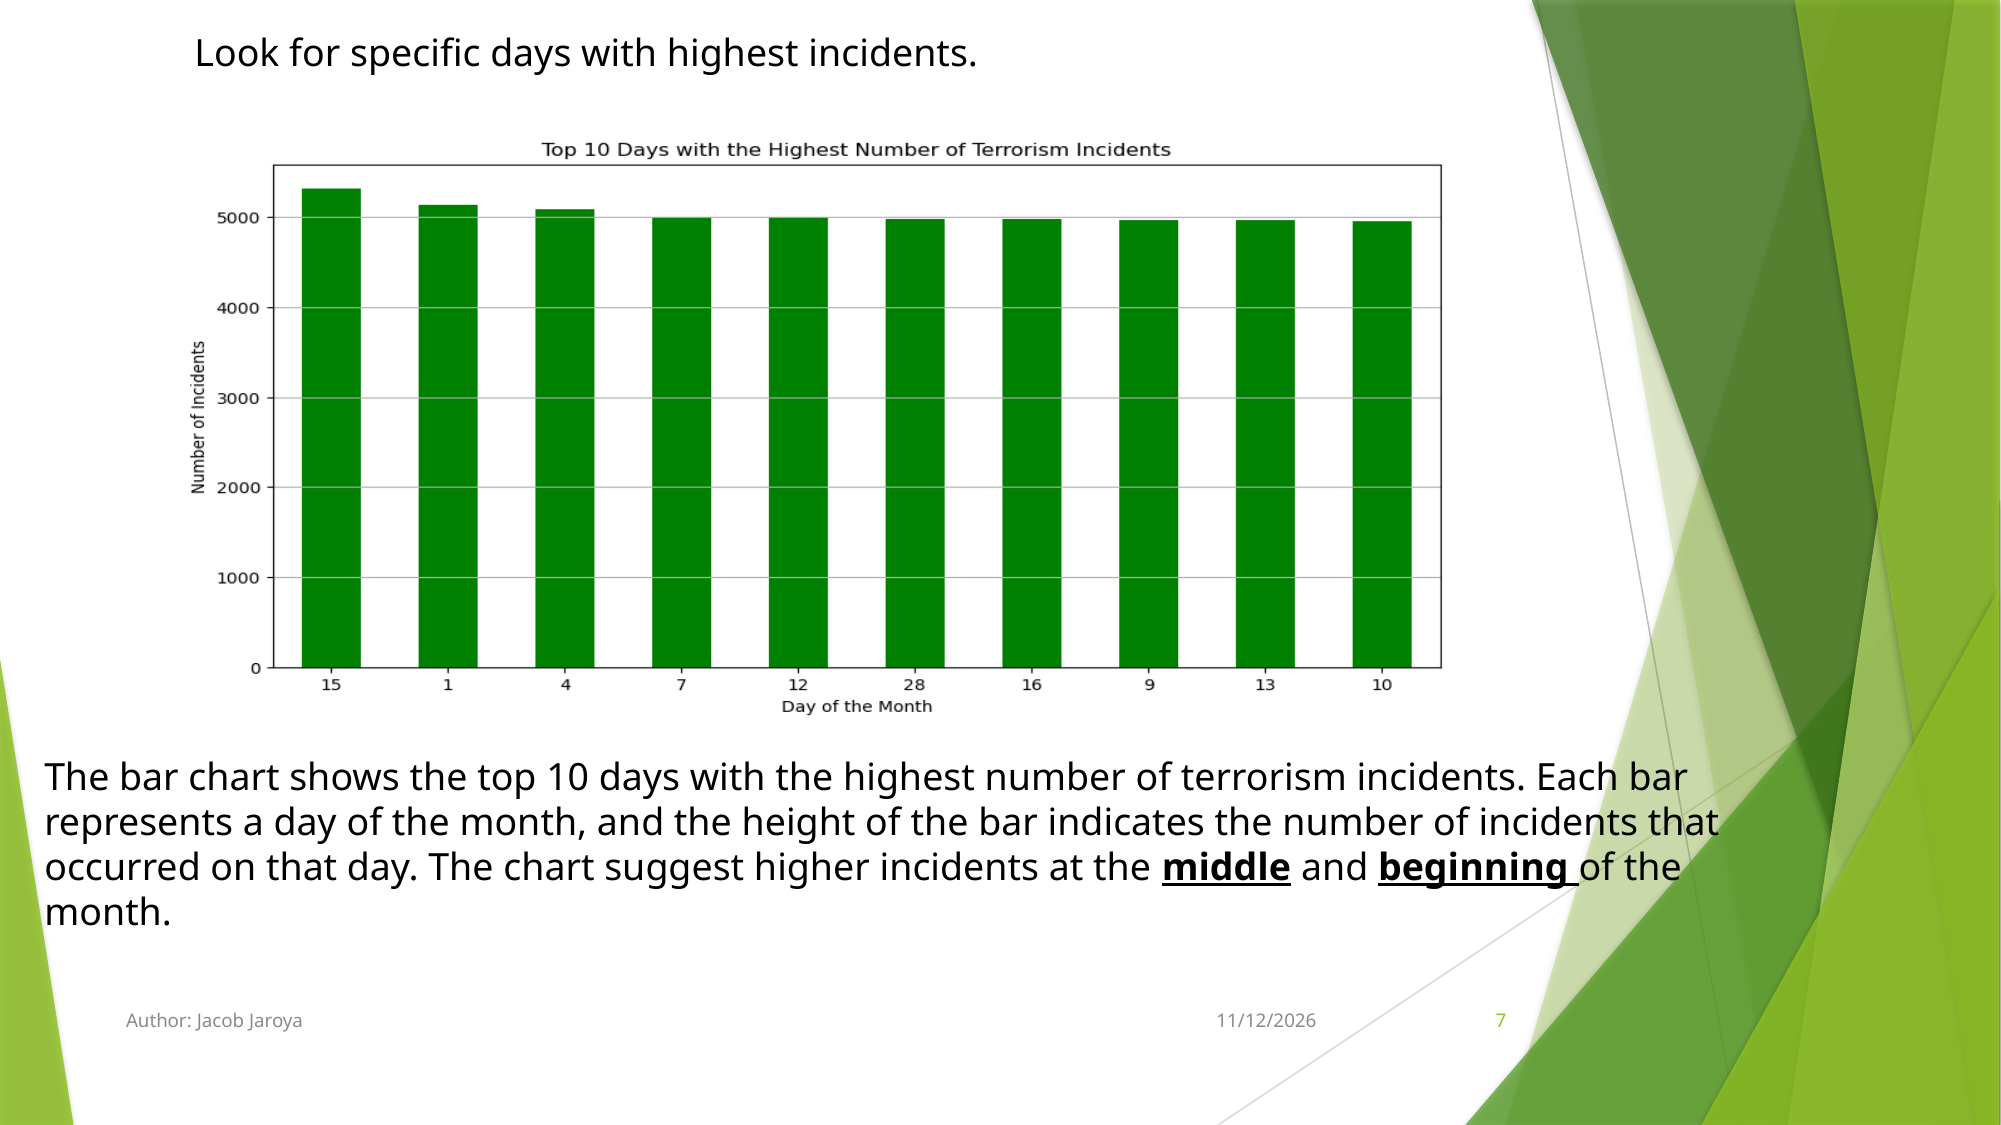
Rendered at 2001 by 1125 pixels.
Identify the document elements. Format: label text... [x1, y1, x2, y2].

footer Author: Jacob Jaroya [111, 991, 1145, 1051]
text_box The bar chart shows the top 10 days with the highest number of terrorism incidents. Each bar represents a day of the month, and the height of the bar indicates the number of incidents that occurred on that day. The chart suggest higher incidents at the middle and beginning of the month. [29, 745, 1819, 941]
picture [178, 131, 1452, 726]
slide_number 7 [1409, 991, 1522, 1051]
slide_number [1181, 991, 1332, 1051]
text_box Look for specific days with highest incidents. [179, 21, 1522, 81]
